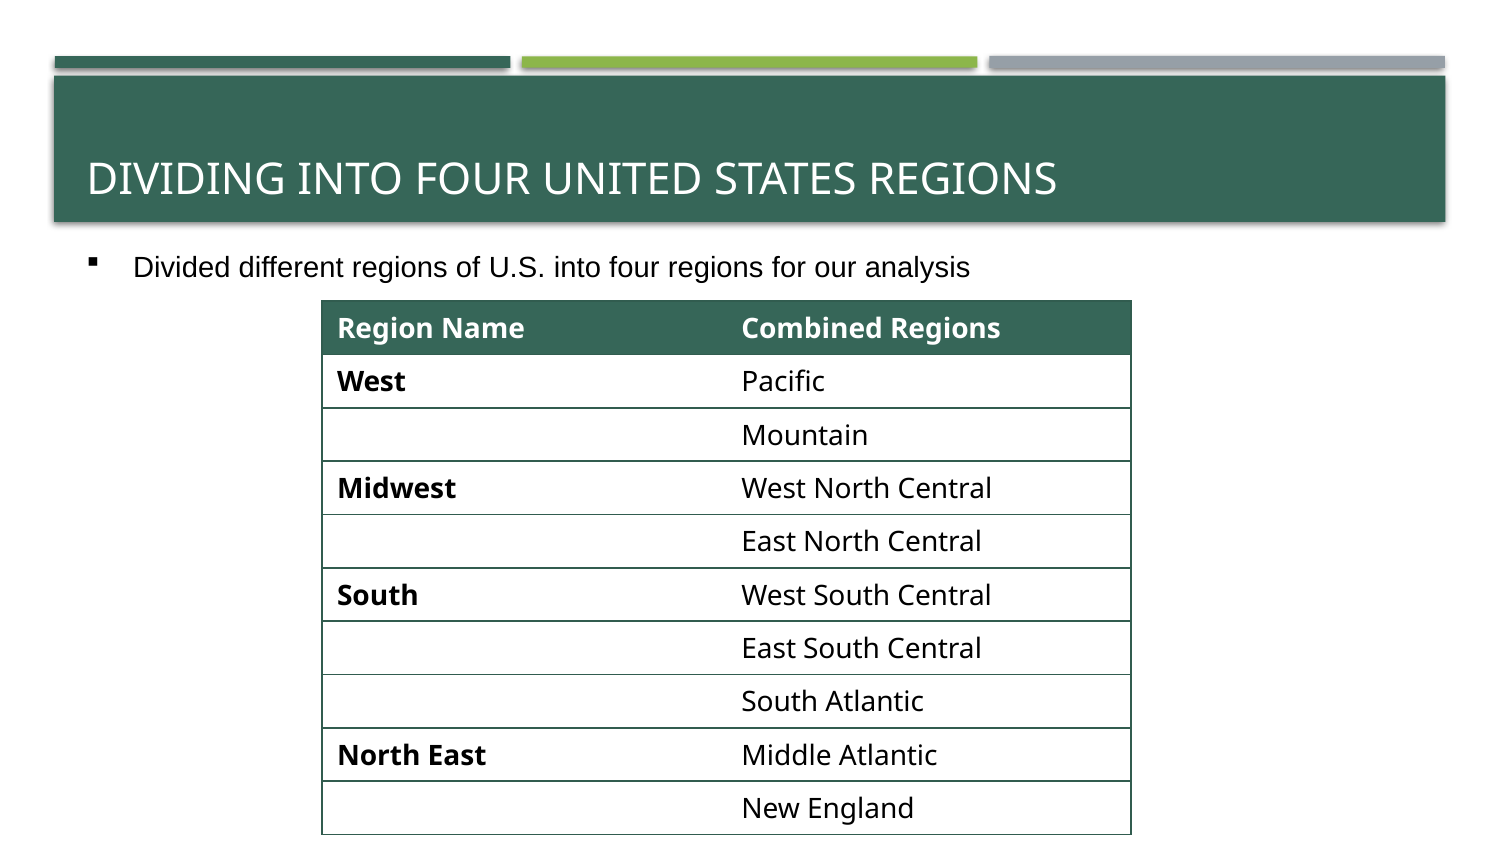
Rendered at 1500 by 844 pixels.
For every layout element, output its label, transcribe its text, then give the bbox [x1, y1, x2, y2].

table_cell South [323, 569, 727, 620]
table_cell North East [323, 729, 727, 780]
table_cell West North Central [727, 462, 1130, 514]
table_cell New England [727, 782, 1130, 834]
table_cell South Atlantic [727, 675, 1130, 727]
title Dividing into four United States regions [71, 86, 1429, 212]
table_cell West [323, 355, 727, 407]
table_cell Midwest [323, 462, 727, 514]
table_cell Pacific [727, 355, 1130, 407]
table_cell [323, 675, 727, 727]
text_box Divided different regions of U.S. into four regions for our analysis [71, 240, 1429, 291]
table_cell West South Central [727, 569, 1130, 620]
table_cell [323, 782, 727, 834]
table_cell Middle Atlantic [727, 729, 1130, 780]
table_header Combined Regions [727, 302, 1130, 354]
table_cell East North Central [727, 515, 1130, 567]
table_cell East South Central [727, 622, 1130, 674]
table_cell [323, 409, 727, 460]
table_cell [323, 515, 727, 567]
table_cell [323, 622, 727, 674]
table_cell Mountain [727, 409, 1130, 460]
table_header Region Name [323, 302, 727, 354]
